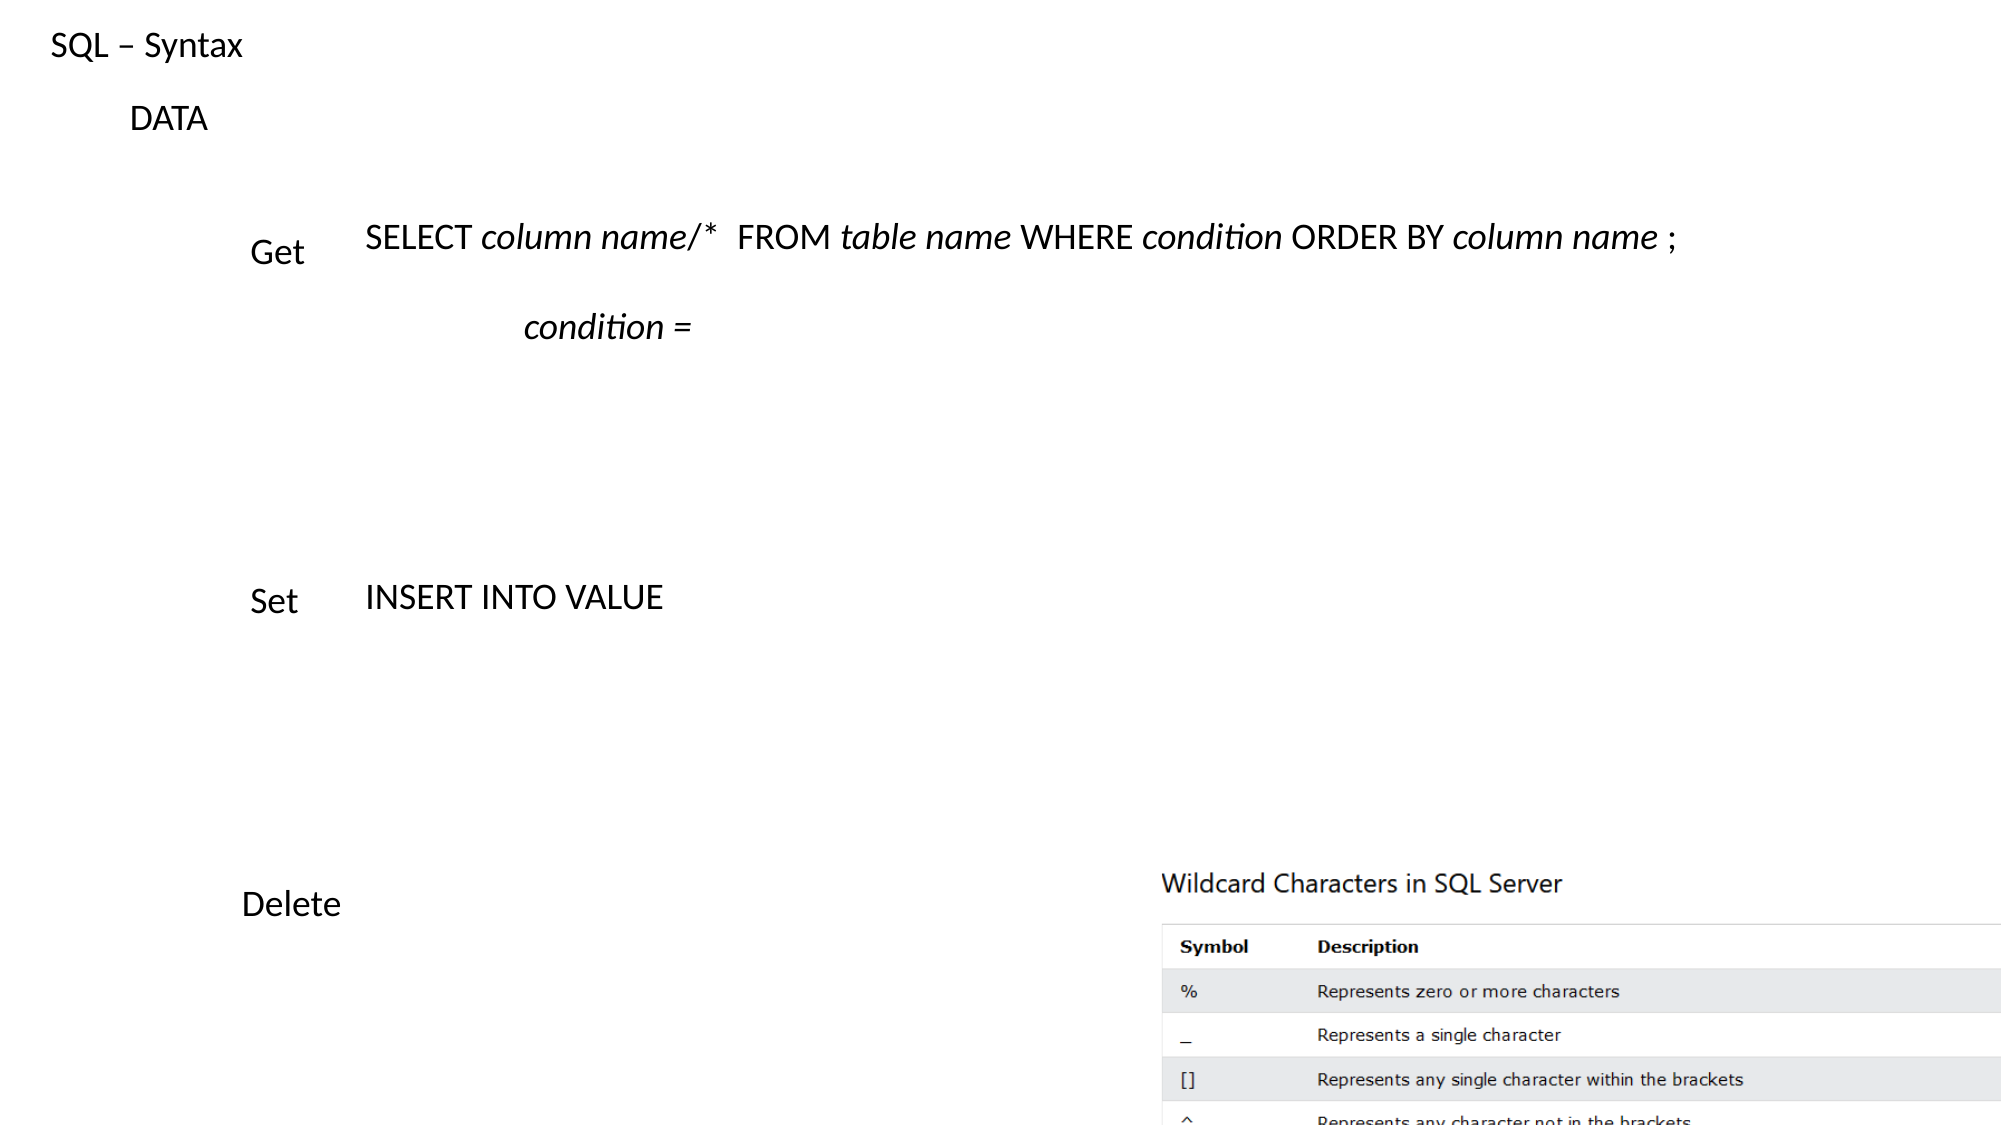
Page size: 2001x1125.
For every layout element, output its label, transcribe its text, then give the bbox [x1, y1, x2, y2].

text_box SELECT column name/* FROM table name WHERE condition ORDER BY column name ; condition = INSERT INTO VALUE [350, 204, 1692, 625]
text_box DATA [115, 85, 224, 146]
picture [1161, 844, 2001, 1125]
text_box Set [235, 568, 314, 629]
text_box SQL – Syntax [35, 12, 259, 73]
text_box Delete [227, 872, 357, 932]
text_box Get [235, 220, 321, 280]
